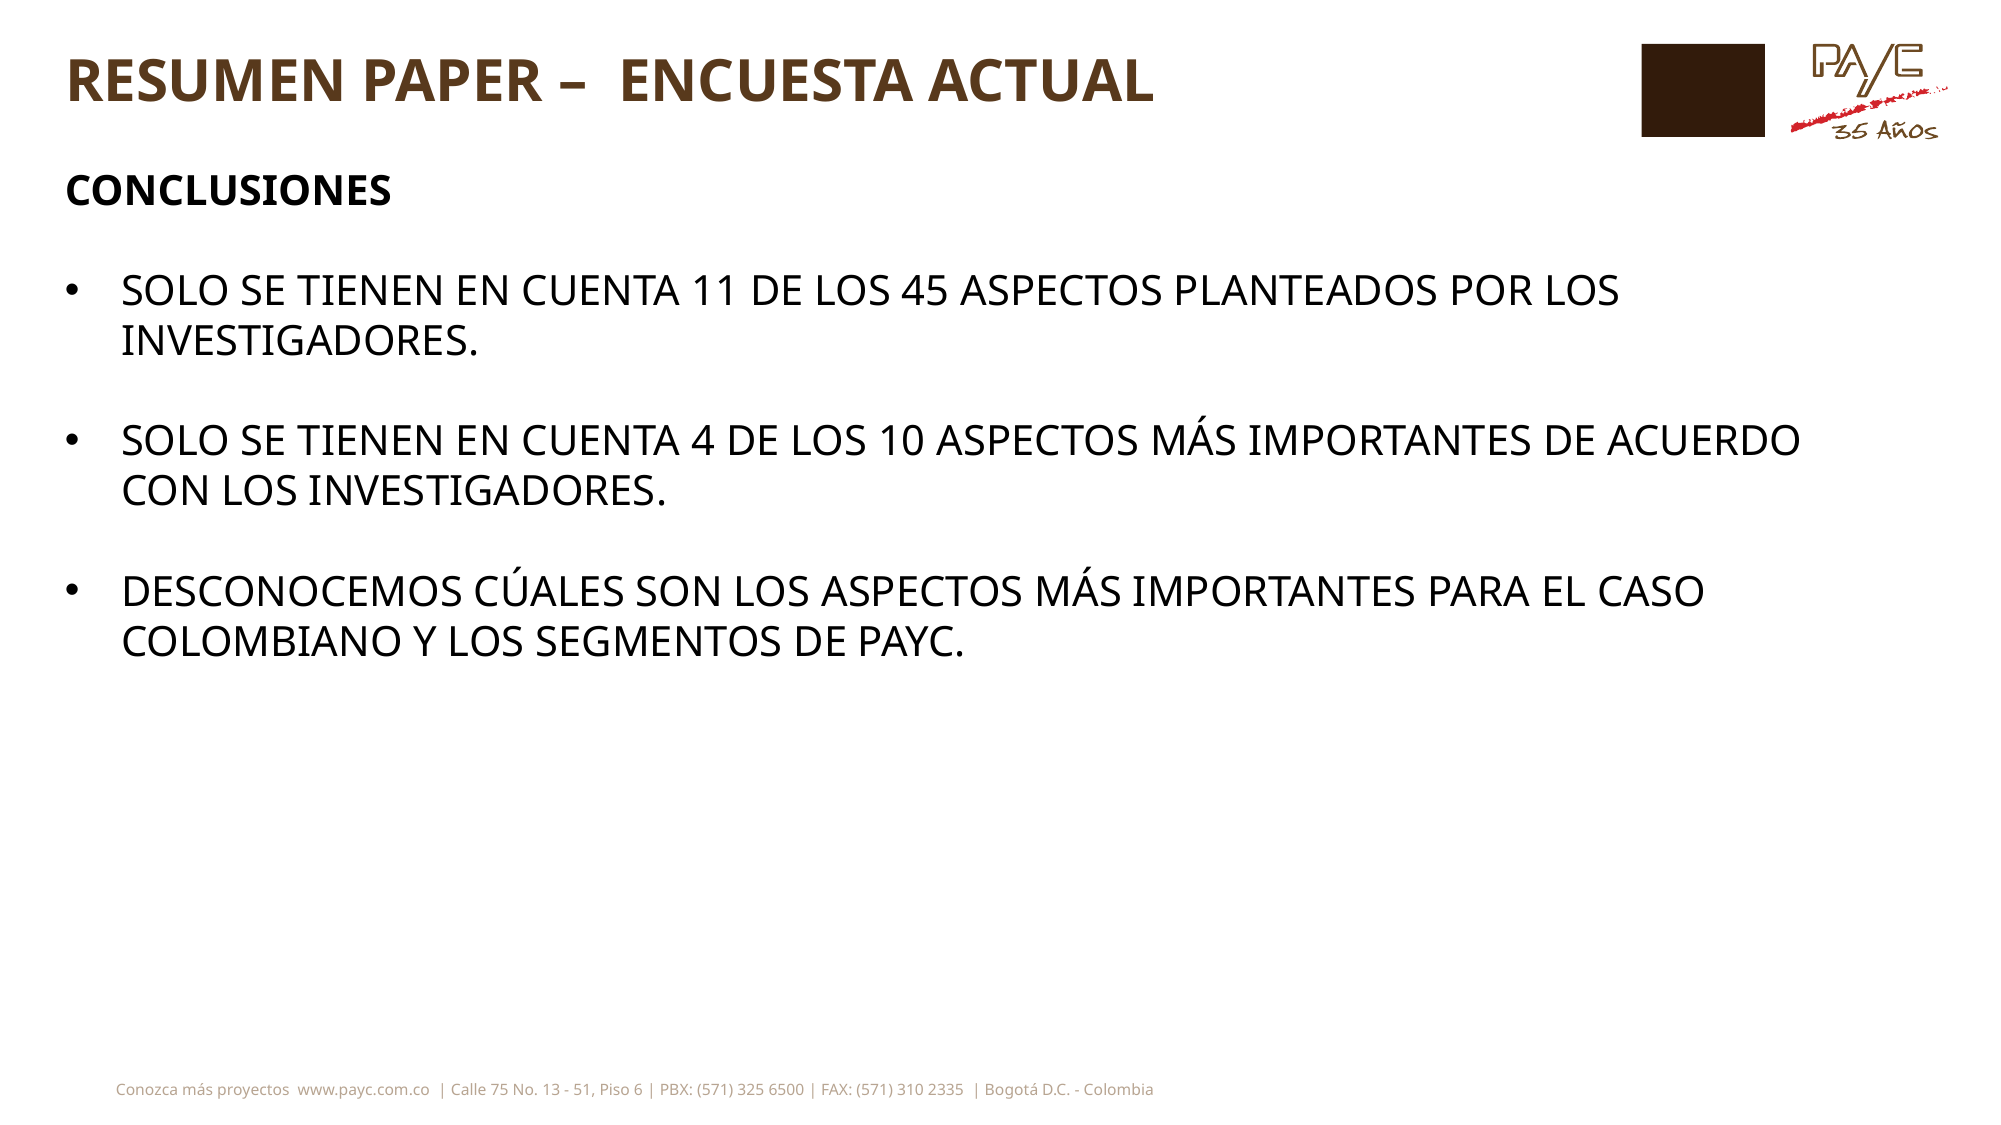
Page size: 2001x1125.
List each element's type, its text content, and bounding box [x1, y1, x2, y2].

title RESUMEN PAPER – ENCUESTA ACTUAL [50, 35, 1632, 146]
text_box CONCLUSIONES SOLO SE TIENEN EN CUENTA 11 DE LOS 45 ASPECTOS PLANTEADOS POR LOS INVESTIGADORES. SOLO SE TIENEN EN CUENTA 4 DE LOS 10 ASPECTOS MÁS IMPORTANTES DE ACUERDO CON LOS INVESTIGADORES. DESCONOCEMOS CÚALES SON LOS ASPECTOS MÁS IMPORTANTES PARA EL CASO COLOMBIANO Y LOS SEGMENTOS DE PAYC. [50, 156, 1877, 672]
